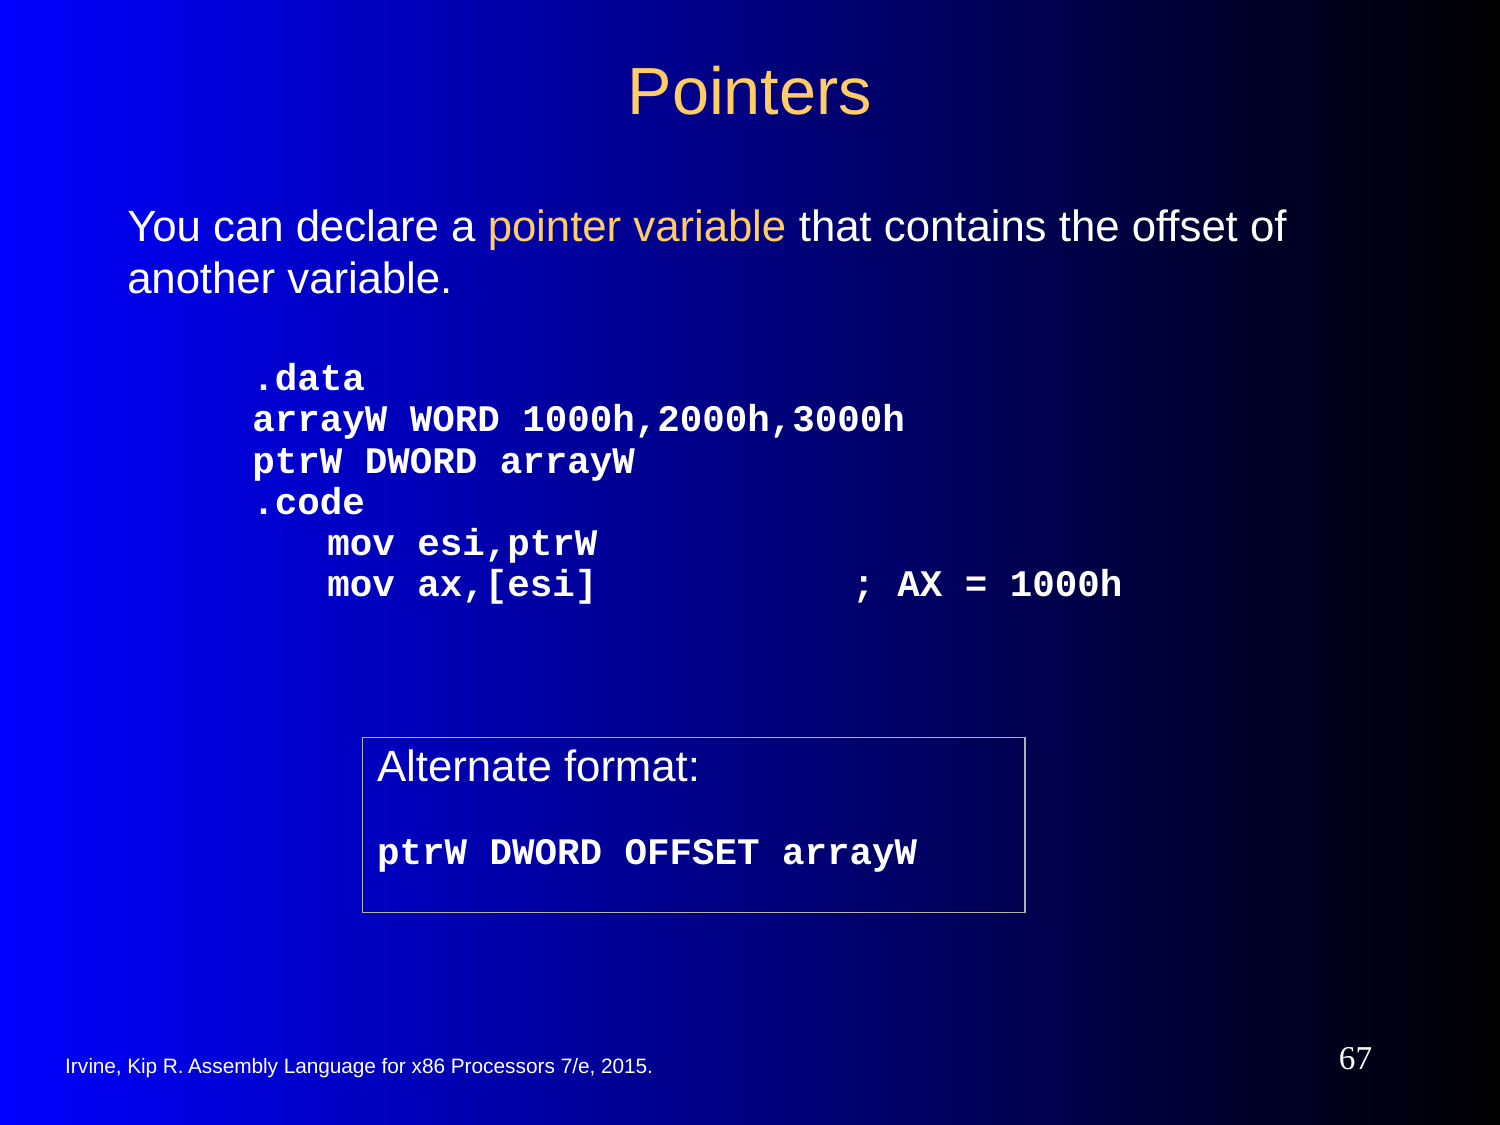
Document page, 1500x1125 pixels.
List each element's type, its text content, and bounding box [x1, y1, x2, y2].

footer Irvine, Kip R. Assembly Language for x86 Processors 7/e, 2015. [50, 1040, 838, 1091]
text_box You can declare a pointer variable that contains the offset of another variable. [112, 174, 1375, 325]
slide_number 67 [1224, 1025, 1388, 1088]
text_box .data arrayW WORD 1000h,2000h,3000h ptrW DWORD arrayW .code mov esi,ptrW mov ax,[esi] ; AX = 1000h [237, 350, 1275, 675]
title Pointers [112, 37, 1388, 138]
text_box Alternate format: ptrW DWORD OFFSET arrayW [362, 737, 1025, 913]
